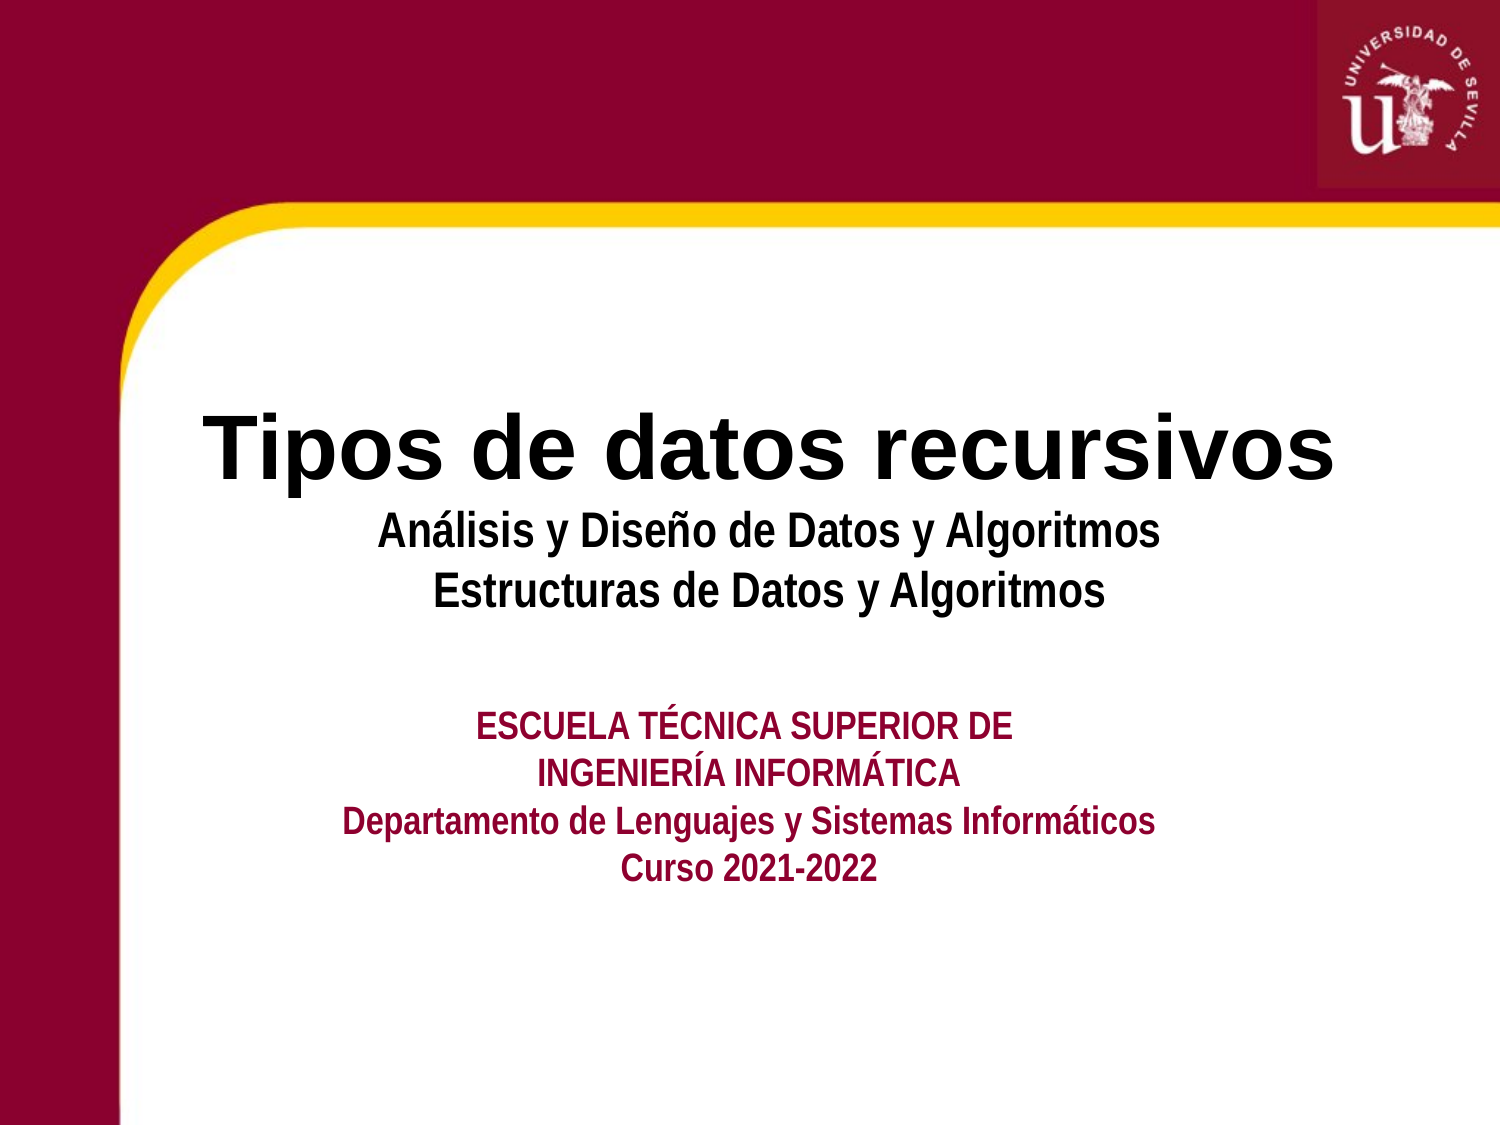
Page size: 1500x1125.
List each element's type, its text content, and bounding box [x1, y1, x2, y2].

picture [0, 0, 1500, 1125]
subtitle ESCUELA TÉCNICA SUPERIOR DE INGENIERÍA INFORMÁTICA Departamento de Lenguajes y Sistemas Informáticos Curso 2021-2022 [224, 692, 1275, 809]
title Tipos de datos recursivos Análisis y Diseño de Datos y Algoritmos Estructuras de Datos y Algoritmos [132, 395, 1408, 610]
